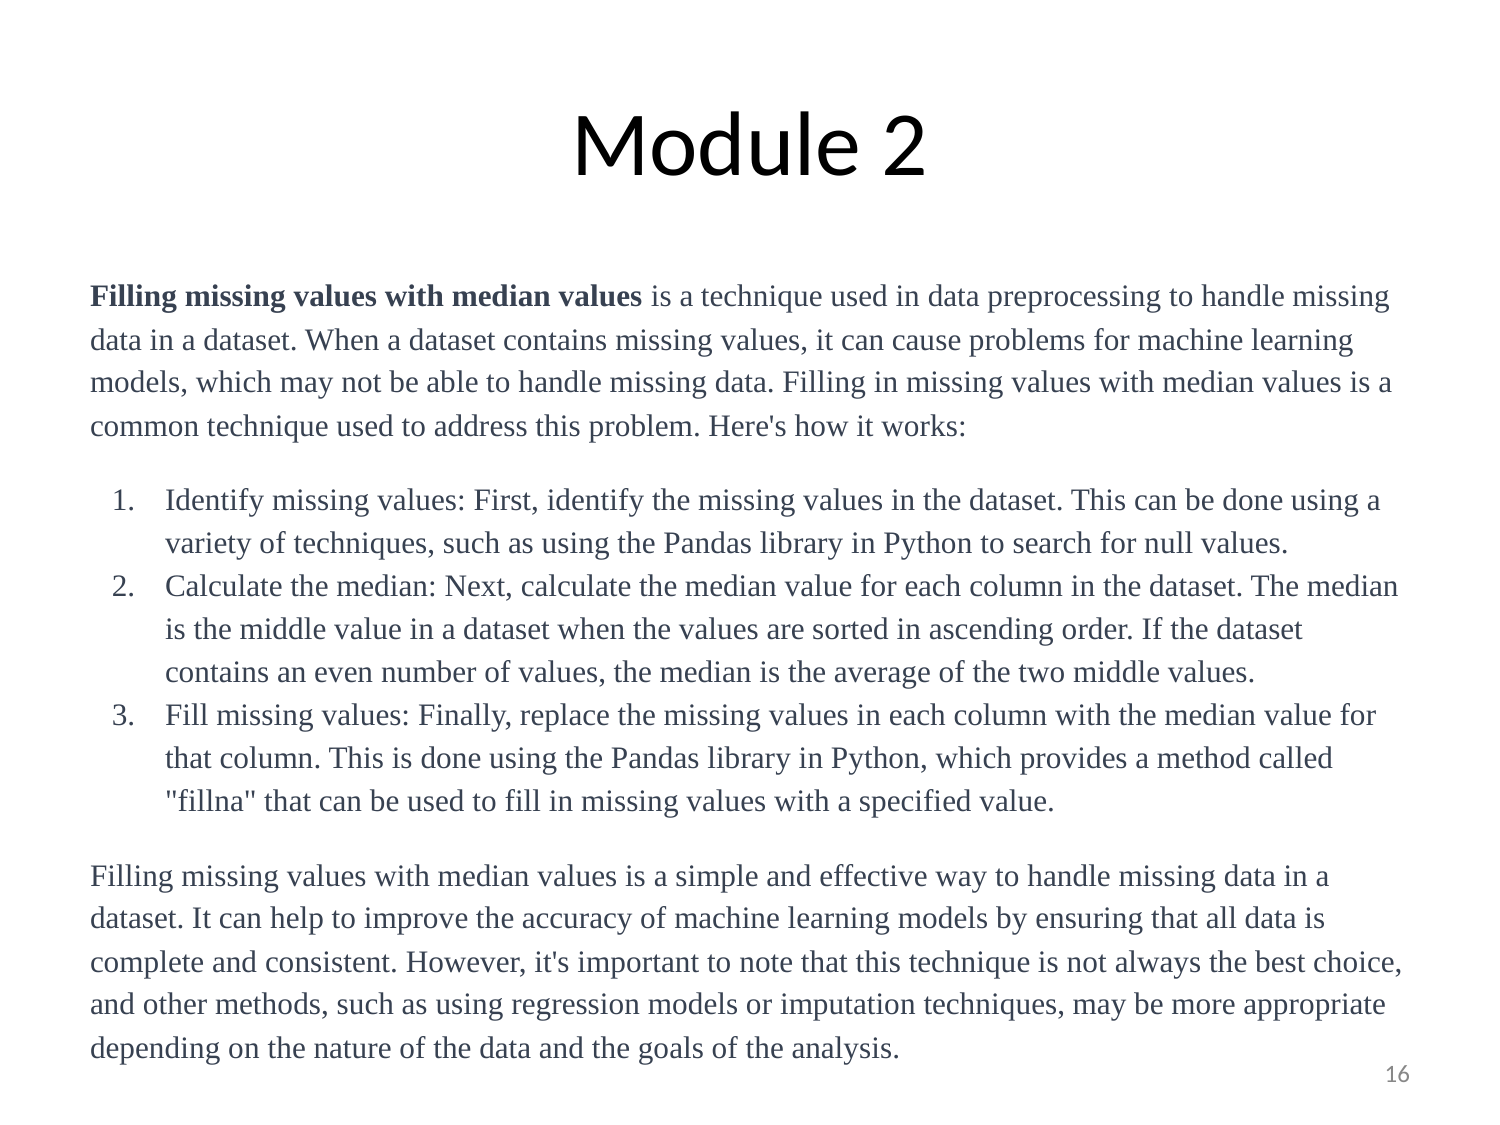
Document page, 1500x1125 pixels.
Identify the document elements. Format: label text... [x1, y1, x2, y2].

title Module 2 [75, 45, 1425, 233]
list Filling missing values with median values is a technique used in data preprocessing to handle missing data in a dataset. When a dataset contains missing values, it can cause problems for machine learning models, which may not be able to handle missing data. Filling in missing values with median values is a common technique used to address this problem. Here's how it works: Identify missing values: First, identify the missing values in the dataset. This can be done using a variety of techniques, such as using the Pandas library in Python to search for null values. Calculate the median: Next, calculate the median value for each column in the dataset. The median is the middle value in a dataset when the values are sorted in ascending order. If the dataset contains an even number of values, the median is the average of the two middle values. Fill missing values: Finally, replace the missing values in each column with the median value for that column. This is done using the Pandas library in Python, which provides a method called "fillna" that can be used to fill in missing values with a specified value. Filling missing values with median values is a simple and effective way to handle missing data in a dataset. It can help to improve the accuracy of machine learning models by ensuring that all data is complete and consistent. However, it's important to note that this technique is not always the best choice, and other methods, such as using regression models or imputation techniques, may be more appropriate depending on the nature of the data and the goals of the analysis. [75, 262, 1425, 1005]
slide_number ‹#› [1074, 1042, 1425, 1103]
